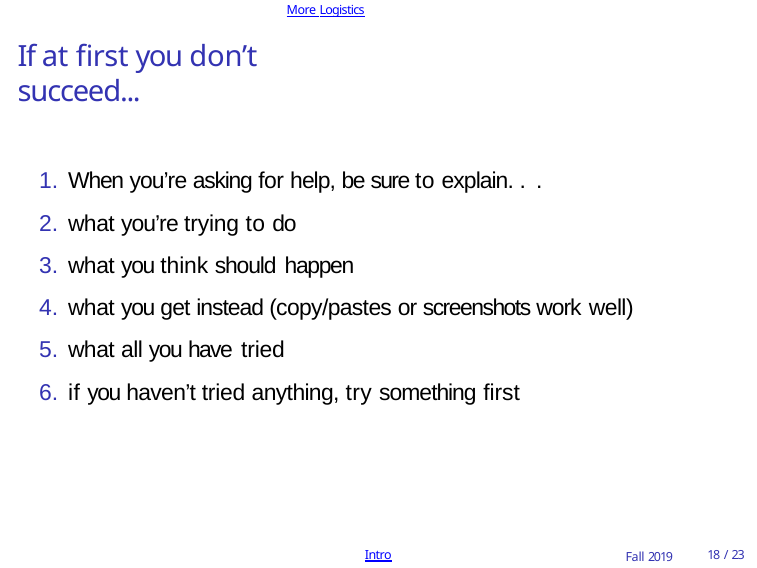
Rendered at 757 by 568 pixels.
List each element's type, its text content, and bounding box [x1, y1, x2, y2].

text_box More Logistics [284, 0, 369, 20]
text_box When you’re asking for help, be sure to explain. . . what you’re trying to do what you think should happen what you get instead (copy/pastes or screenshots work well) what all you have tried if you haven’t tried anything, try something first [37, 149, 644, 405]
title If at first you don’t succeed... [15, 34, 381, 133]
slide_number 10 / 23 [703, 549, 747, 568]
footer Fall 2019 [623, 549, 679, 568]
text_box Intro [362, 549, 394, 564]
